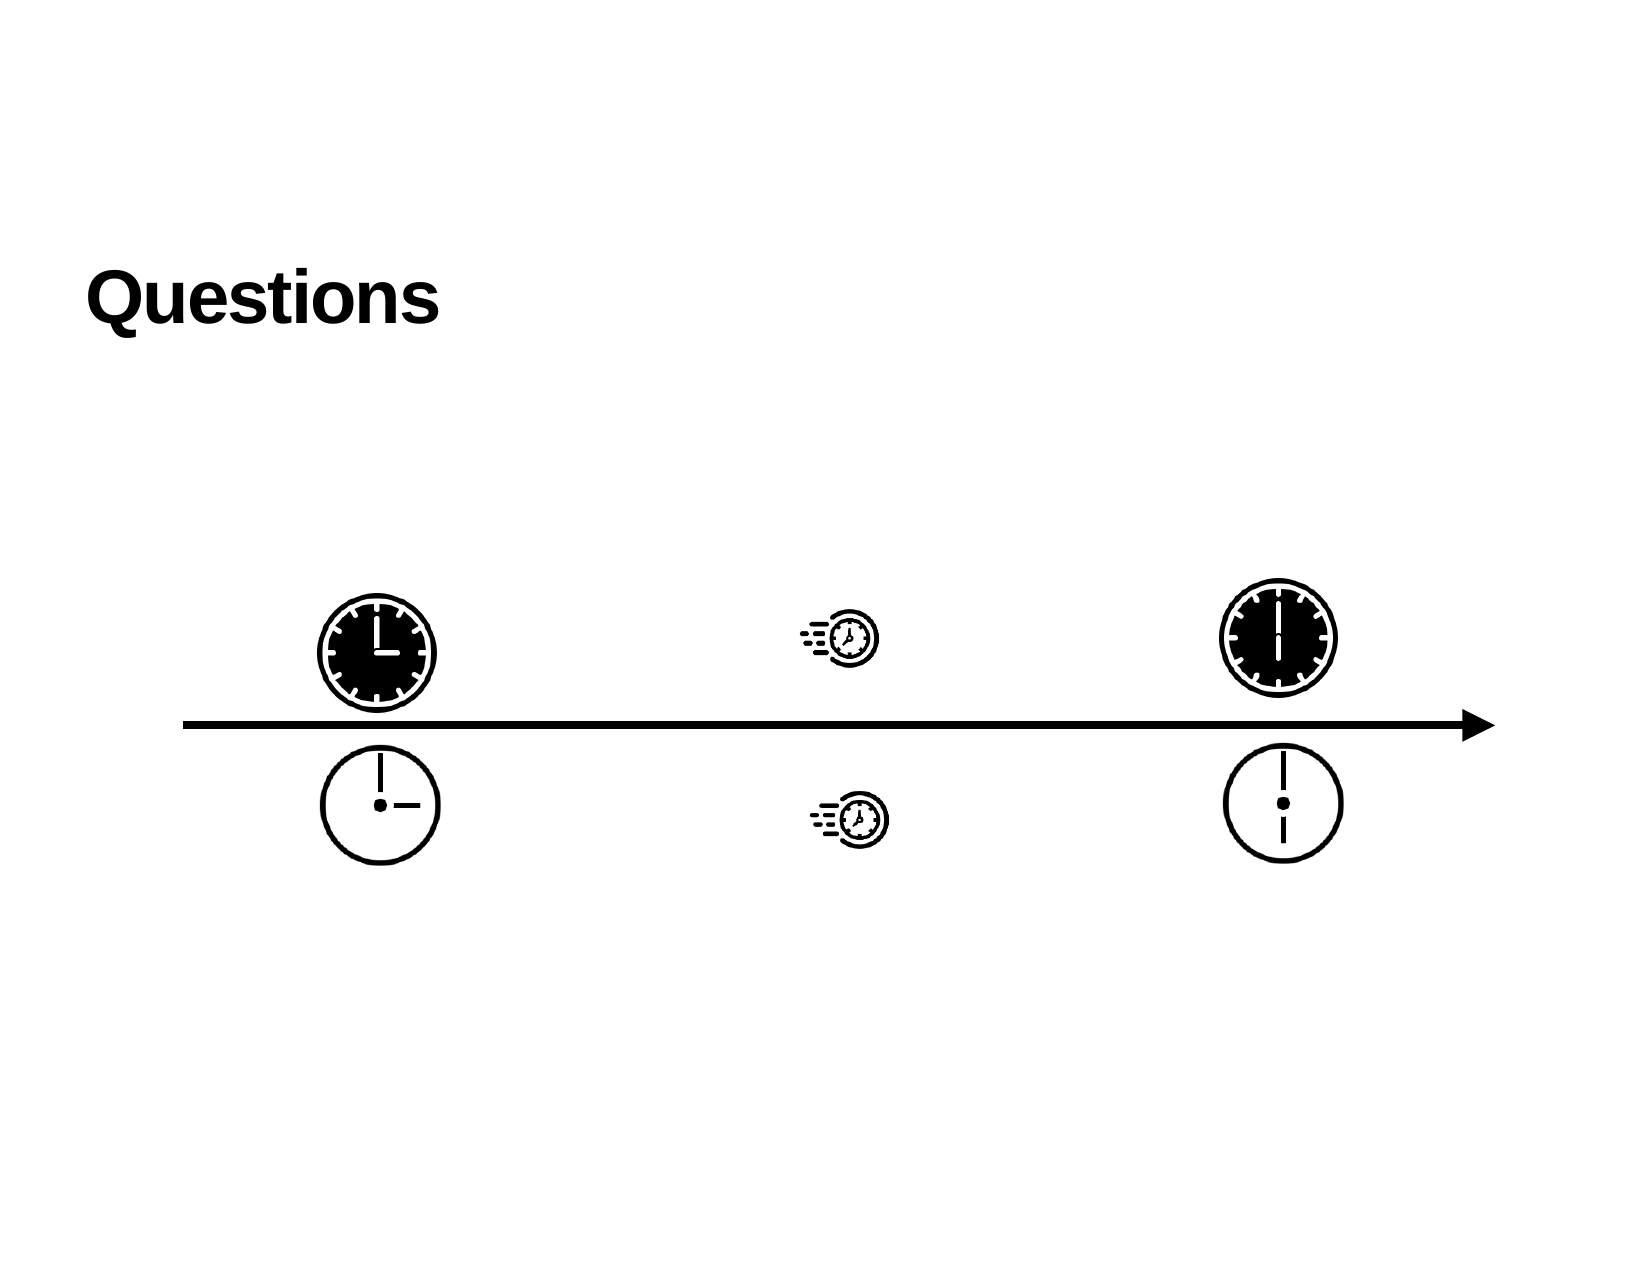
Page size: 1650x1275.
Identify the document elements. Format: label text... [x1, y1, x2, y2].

title Questions [83, 244, 443, 461]
picture [798, 597, 880, 679]
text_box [182, 551, 1496, 872]
